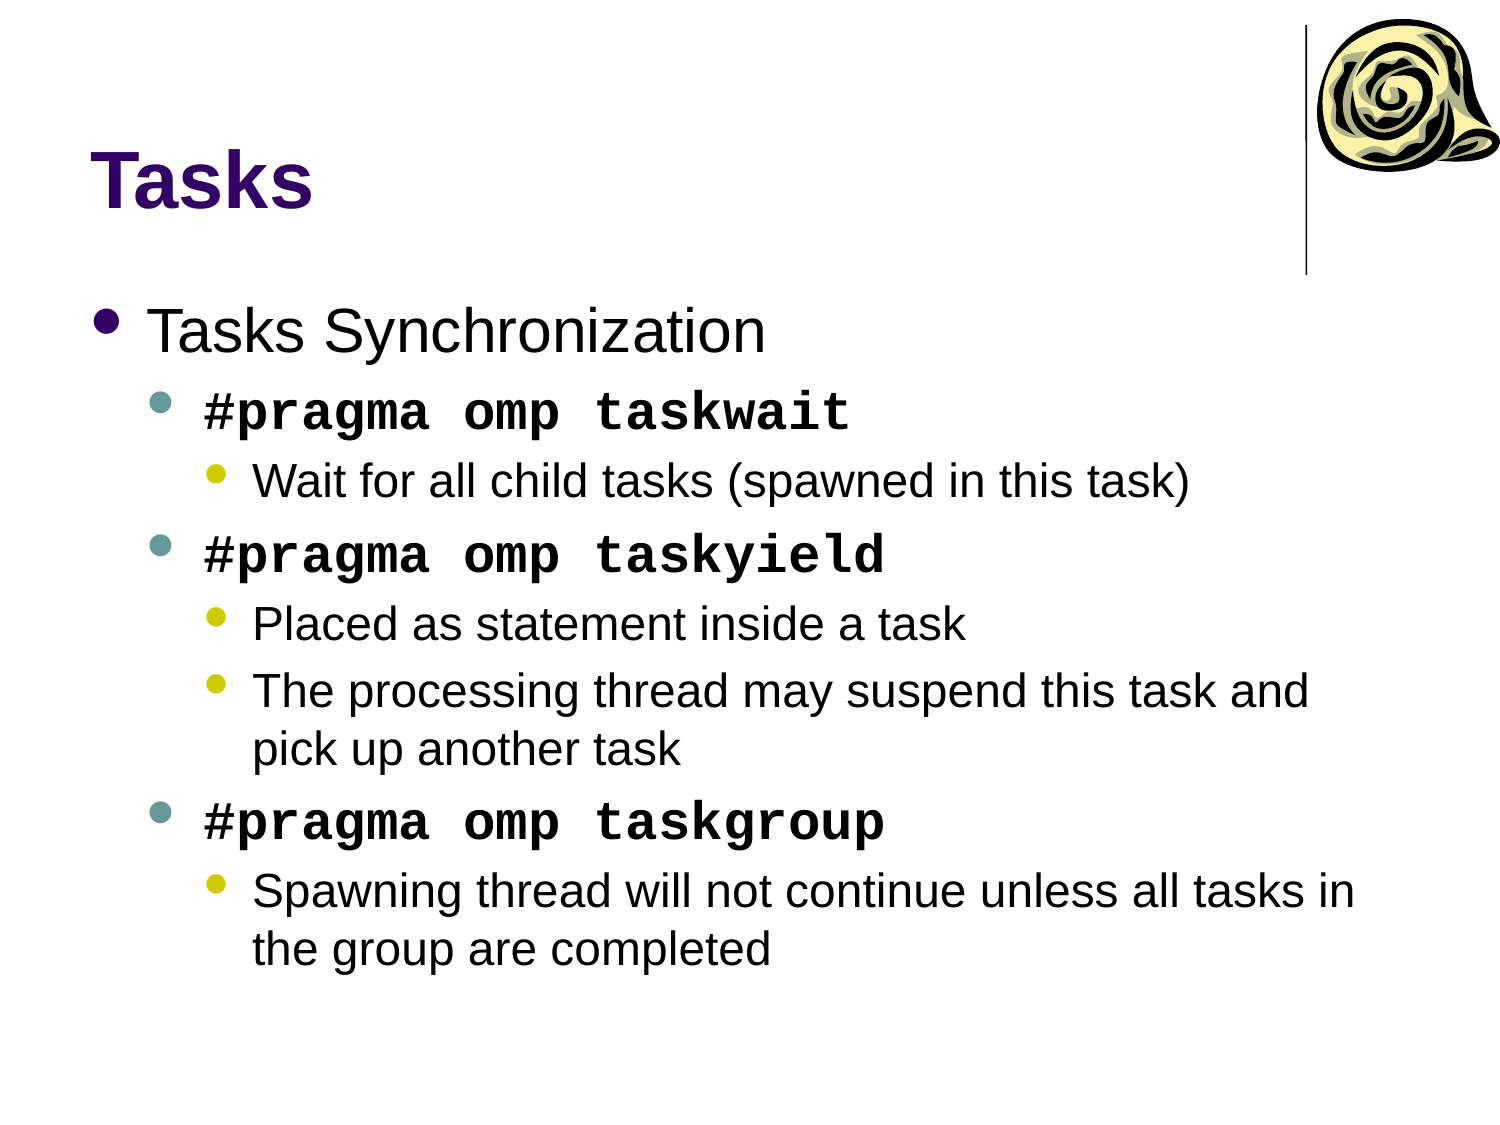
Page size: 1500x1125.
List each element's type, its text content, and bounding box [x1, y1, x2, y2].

title Tasks [75, 20, 1313, 233]
list Tasks Synchronization #pragma omp taskwait Wait for all child tasks (spawned in this task) #pragma omp taskyield Placed as statement inside a task The processing thread may suspend this task and pick up another task #pragma omp taskgroup Spawning thread will not continue unless all tasks in the group are completed [75, 282, 1425, 1006]
